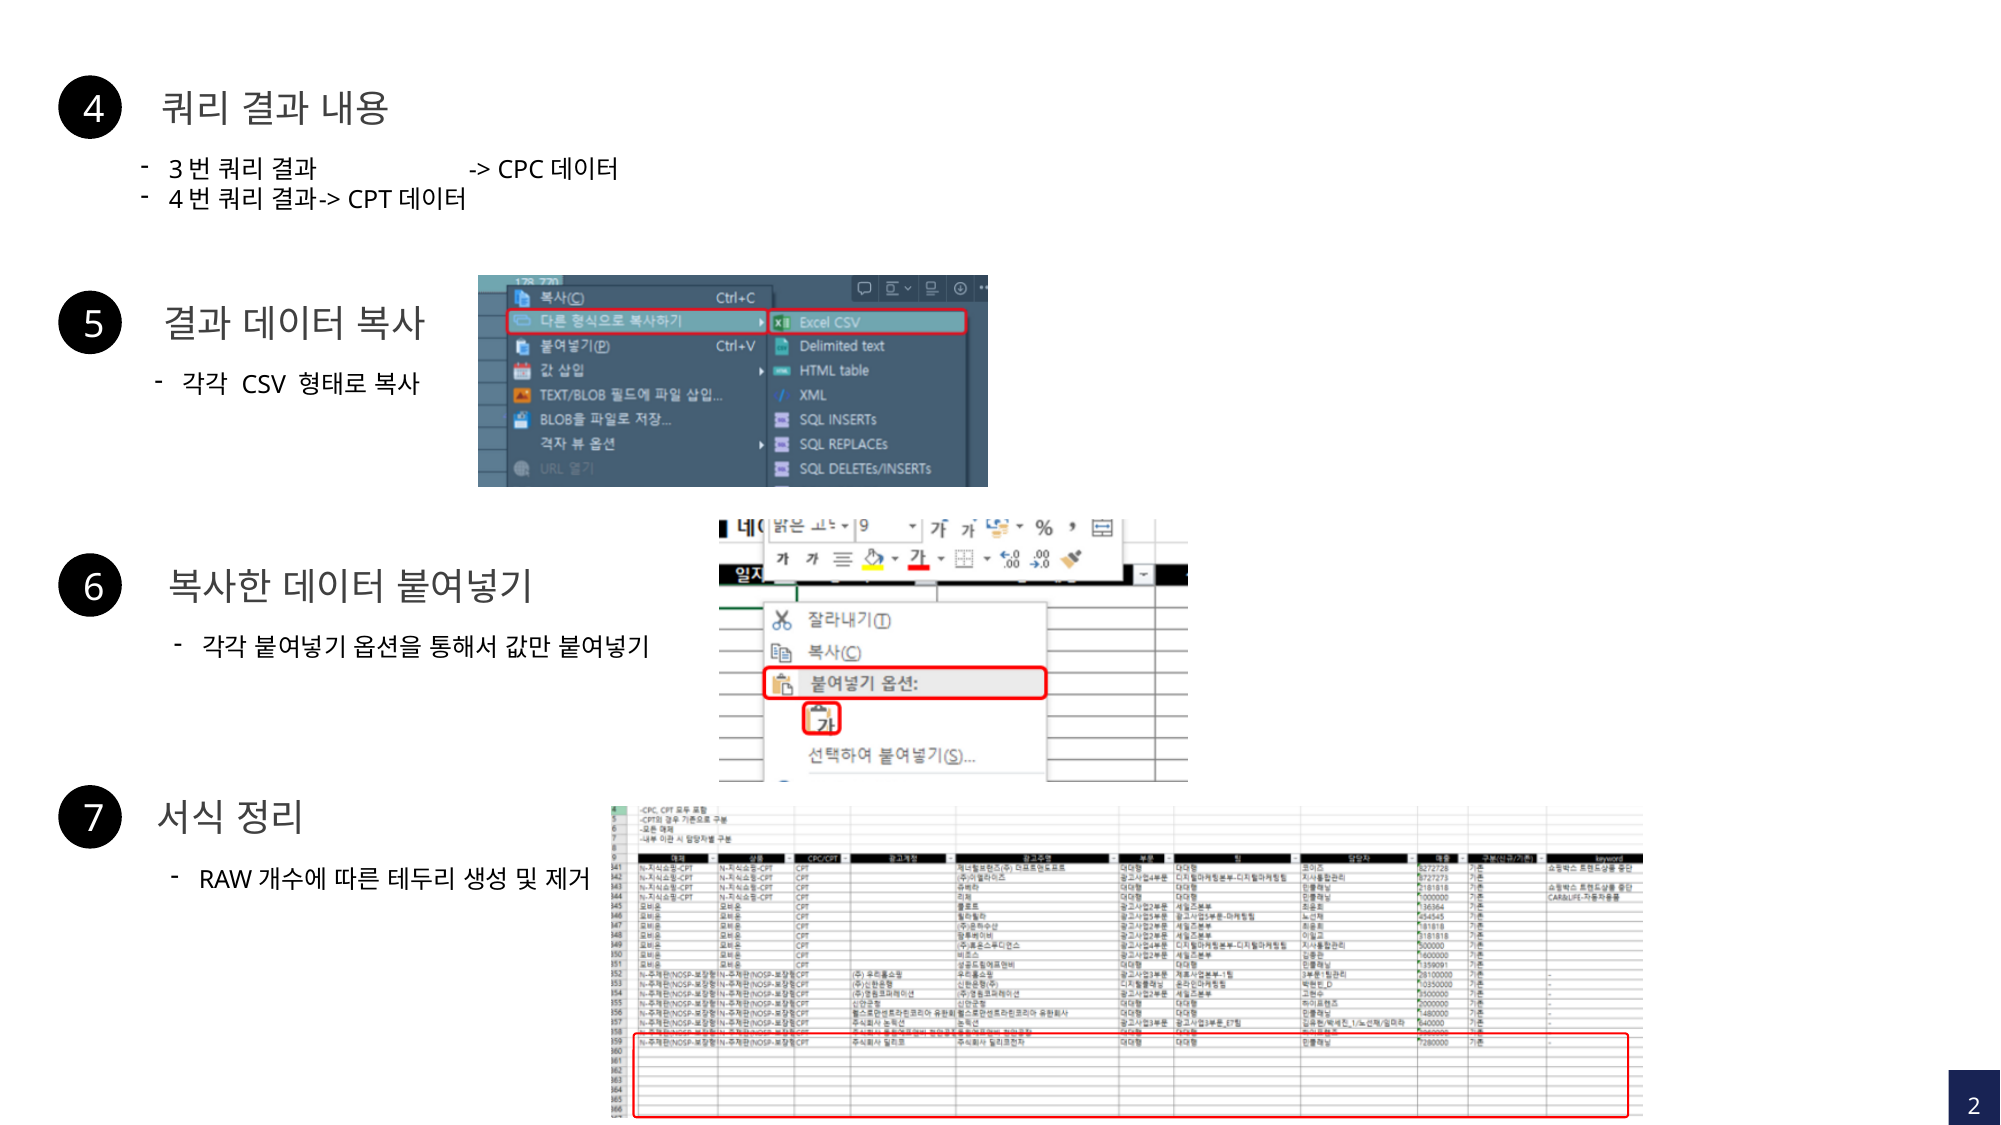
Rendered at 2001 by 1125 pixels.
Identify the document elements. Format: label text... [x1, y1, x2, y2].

text_box 3번 쿼리 결과 -> CPC데이터 4번 쿼리 결과 -> CPT데이터 [125, 146, 634, 221]
text_box 5 [58, 290, 122, 355]
picture [719, 510, 1188, 782]
picture [478, 275, 988, 487]
text_box 4 [58, 75, 122, 139]
text_box 7 [58, 785, 122, 849]
text_box RAW개수에 따른 테두리 생성 및 제거 [155, 856, 608, 901]
text_box 2 [1948, 1070, 2000, 1125]
text_box 쿼리 결과 내용 [146, 77, 405, 137]
text_box 각각 CSV 형태로 복사 [139, 361, 436, 407]
picture [610, 806, 1643, 1118]
text_box 결과 데이터 복사 [148, 292, 441, 353]
text_box 각각 붙여넣기 옵션을 통해서 값만 붙여넣기 [159, 624, 666, 669]
text_box 복사한 데이터 붙여넣기 [153, 555, 550, 615]
text_box 6 [58, 553, 122, 617]
text_box 서식 정리 [142, 787, 321, 847]
